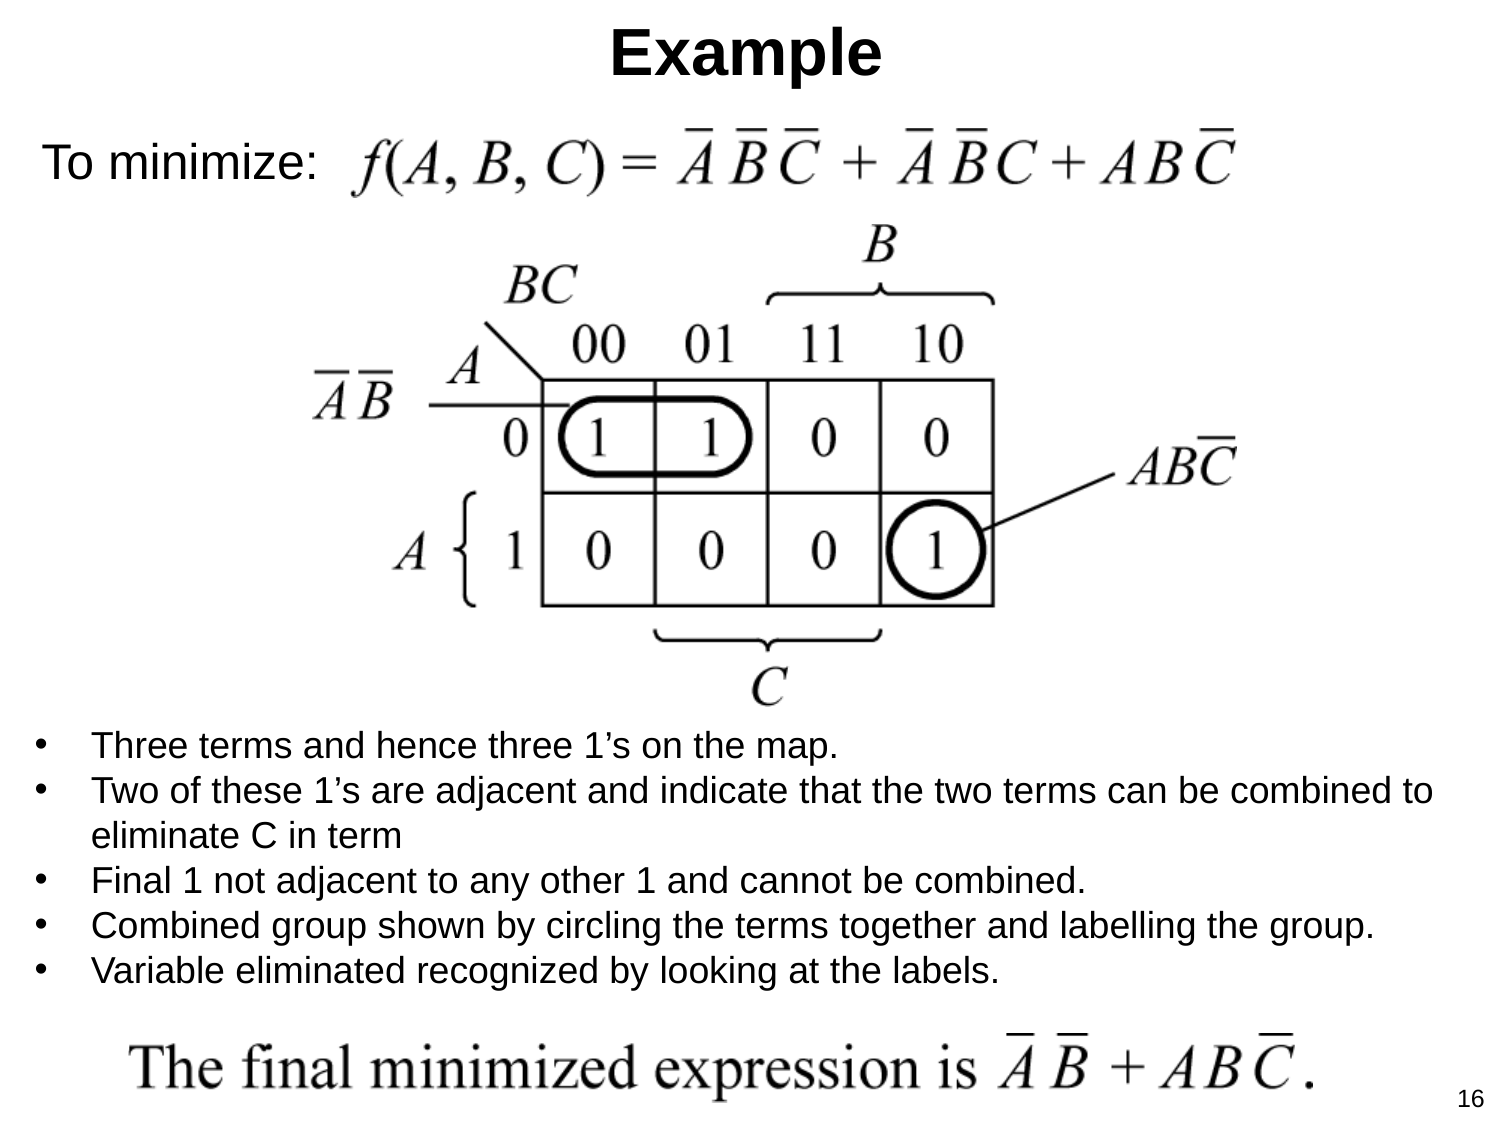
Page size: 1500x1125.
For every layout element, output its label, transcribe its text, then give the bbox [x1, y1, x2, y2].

picture [349, 128, 1237, 198]
picture [128, 1032, 1313, 1103]
text_box To minimize: [26, 121, 335, 197]
text_box Three terms and hence three 1’s on the map. Two of these 1’s are adjacent and indicate that the two terms can be combined to eliminate C in term Final 1 not adjacent to any other 1 and cannot be combined. Combined group shown by circling the terms together and labelling the group. Variable eliminated recognized by looking at the labels. [19, 713, 1495, 999]
text_box Example [371, 1, 1122, 97]
slide_number 16 [1187, 1074, 1500, 1125]
picture [312, 224, 1237, 707]
